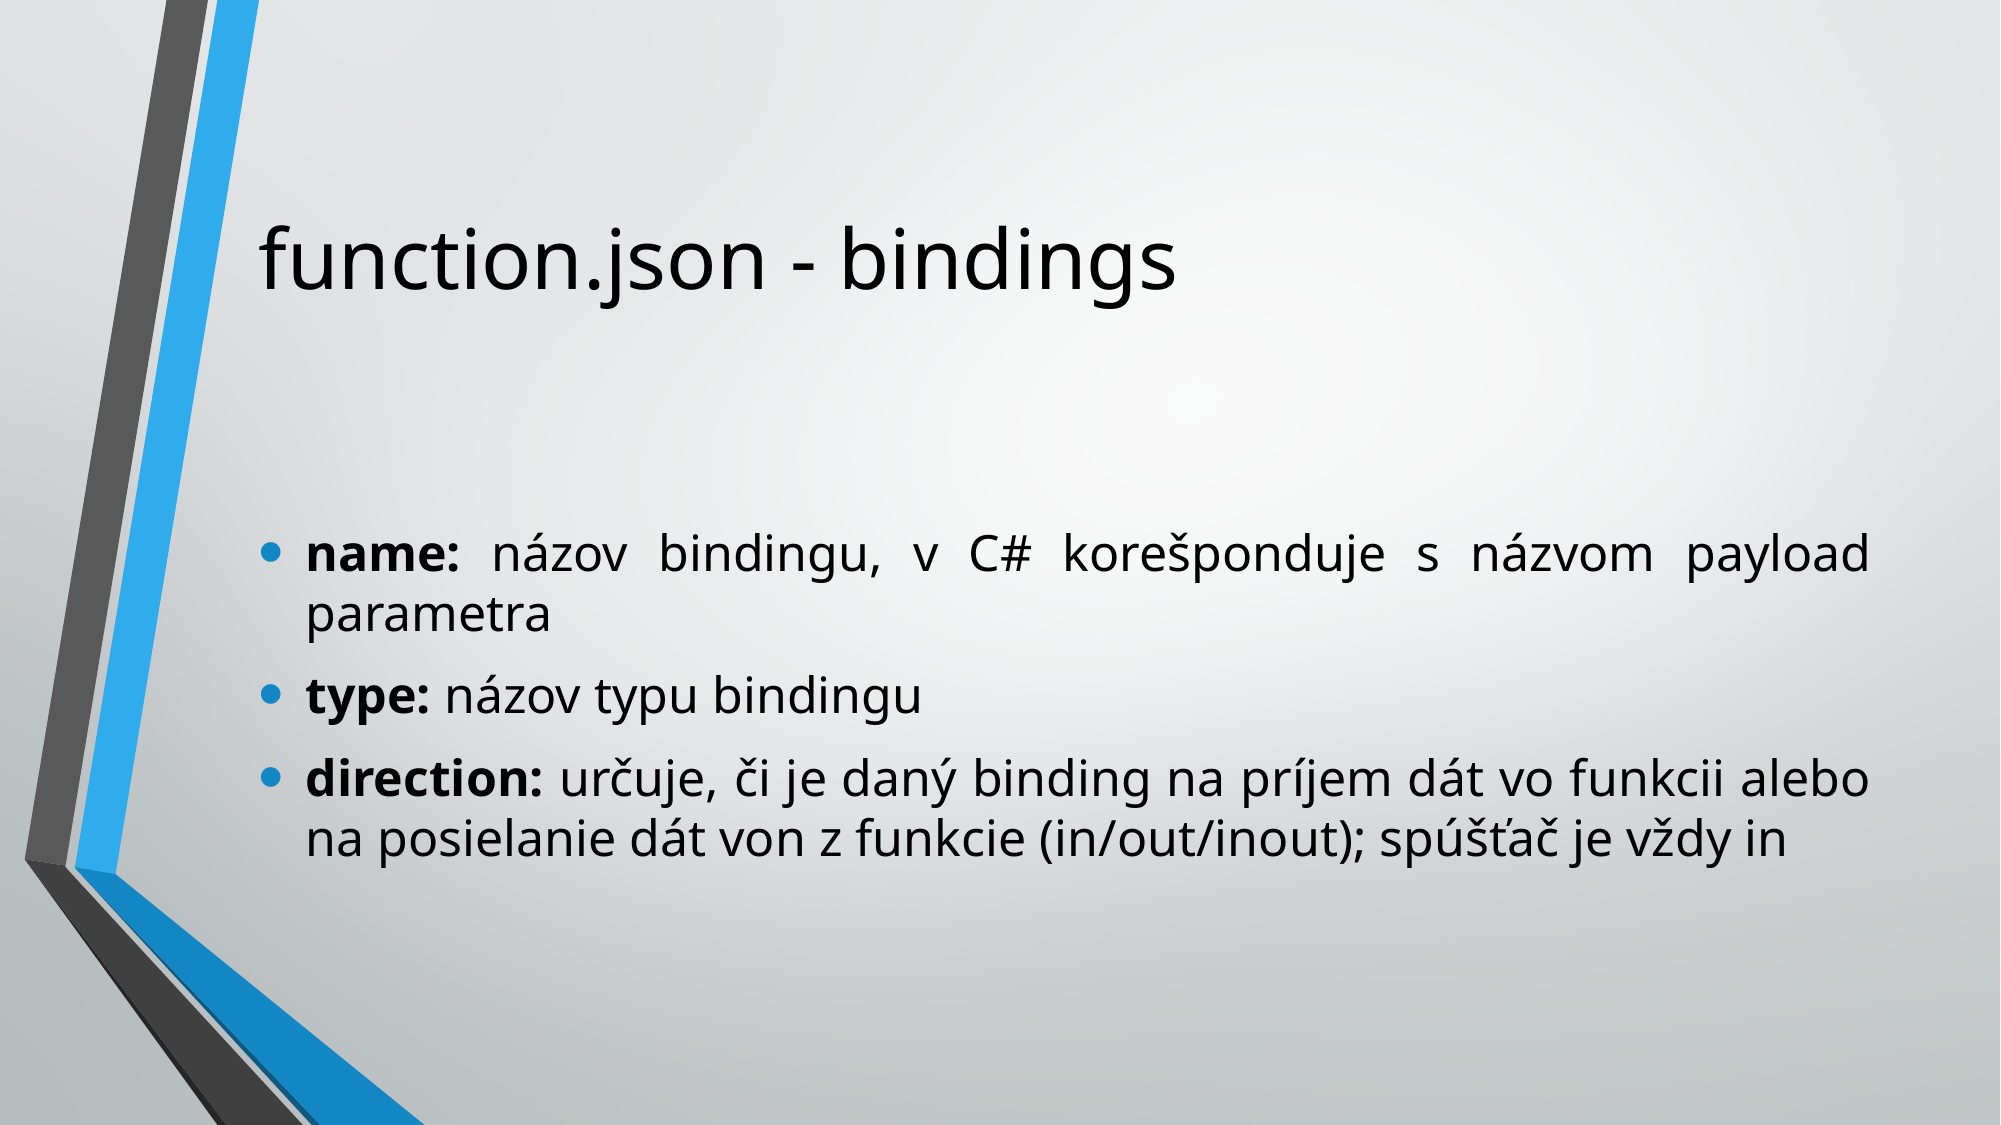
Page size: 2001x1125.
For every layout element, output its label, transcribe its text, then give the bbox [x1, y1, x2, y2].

title function.json - bindings [243, 112, 1887, 400]
list name: názov bindingu, v C# korešponduje s názvom payload parametra type: názov typu bindingu direction: určuje, či je daný binding na príjem dát vo funkcii alebo na posielanie dát von z funkcie (in/out/inout); spúšťač je vždy in [243, 437, 1887, 950]
